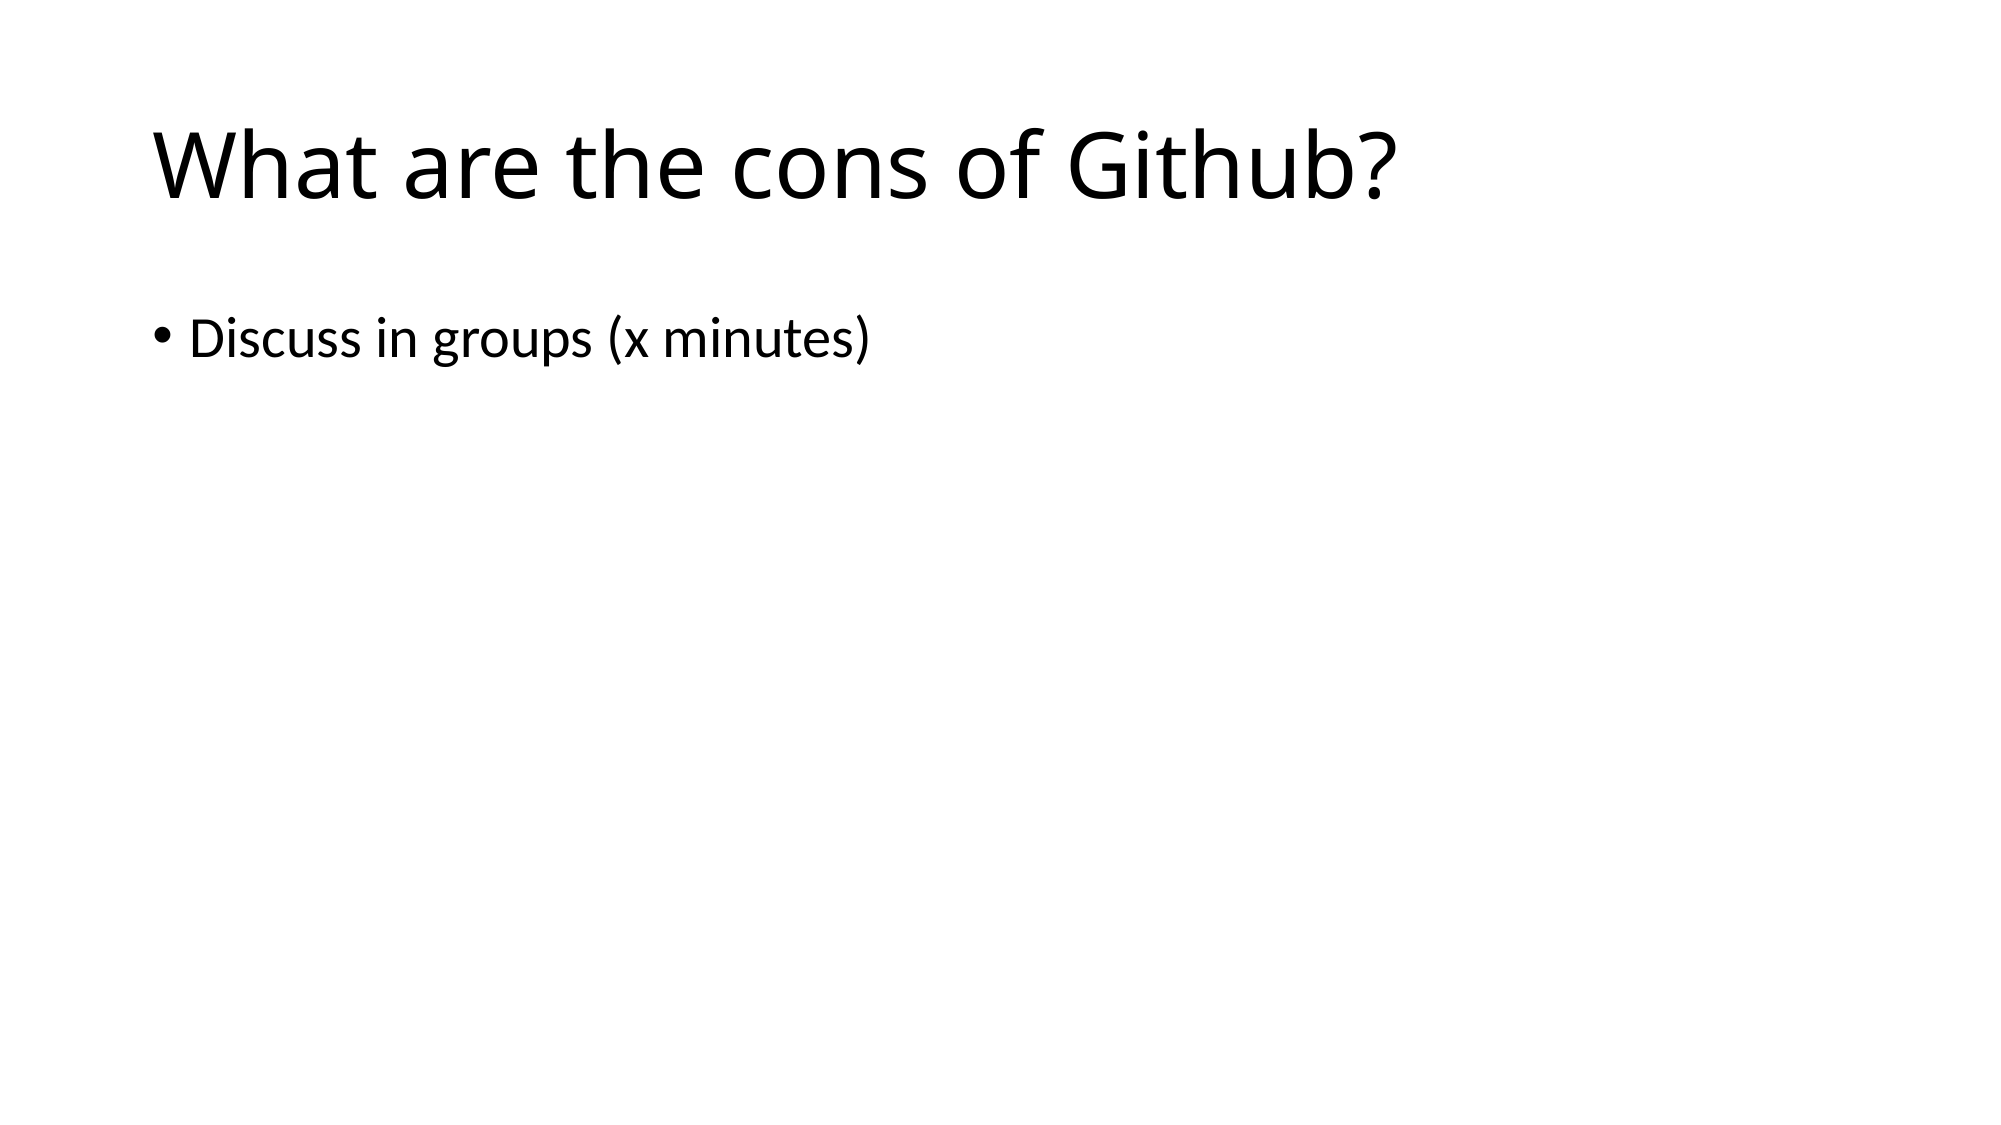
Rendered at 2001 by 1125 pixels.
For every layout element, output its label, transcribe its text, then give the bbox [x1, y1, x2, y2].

title What are the cons of Github? [137, 59, 1863, 278]
list Discuss in groups (x minutes) [137, 299, 1863, 1014]
